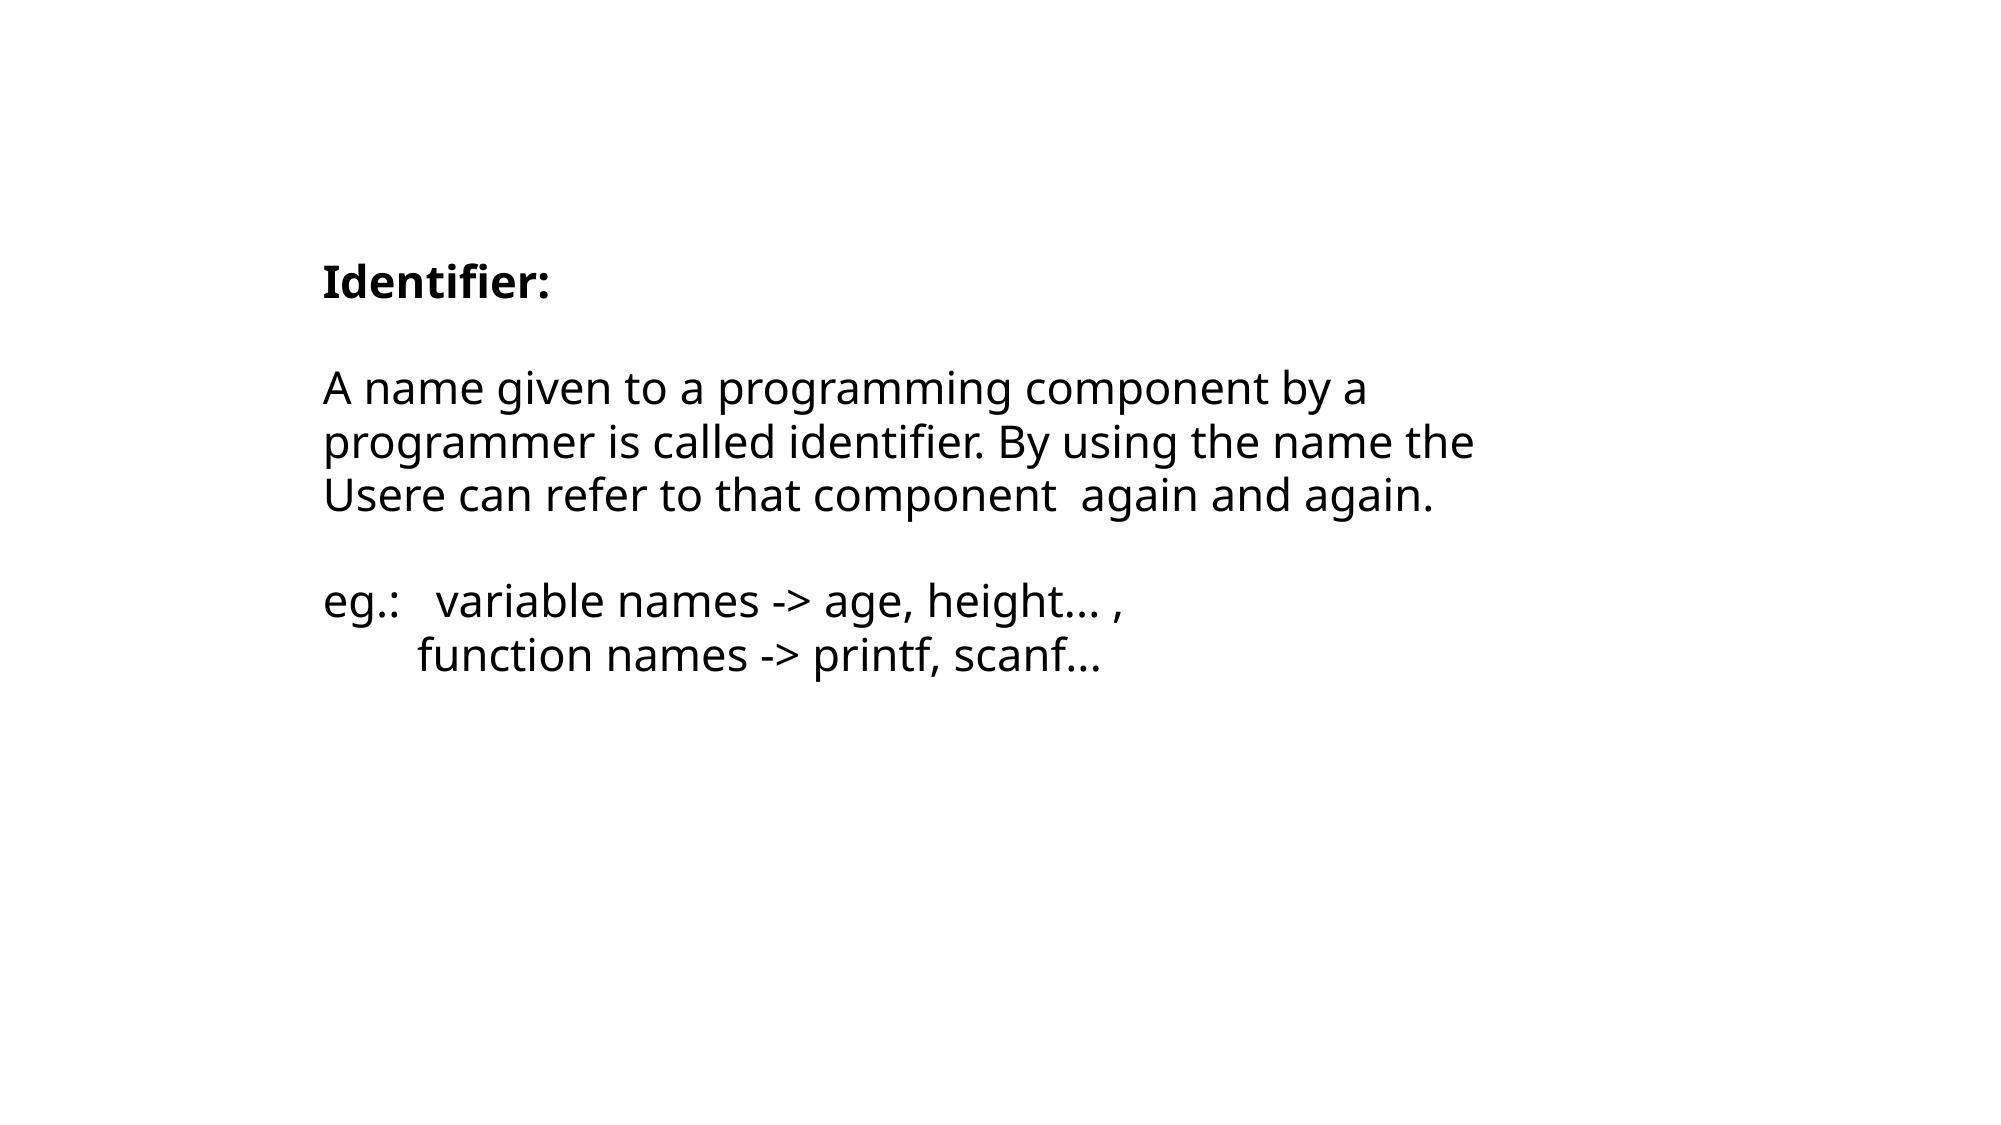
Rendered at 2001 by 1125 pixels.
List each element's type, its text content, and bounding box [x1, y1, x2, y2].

text_box Identifier: A name given to a programming component by a programmer is called identifier. By using the name the Usere can refer to that component again and again. eg.: variable names -> age, height... , function names -> printf, scanf... [308, 194, 1692, 796]
